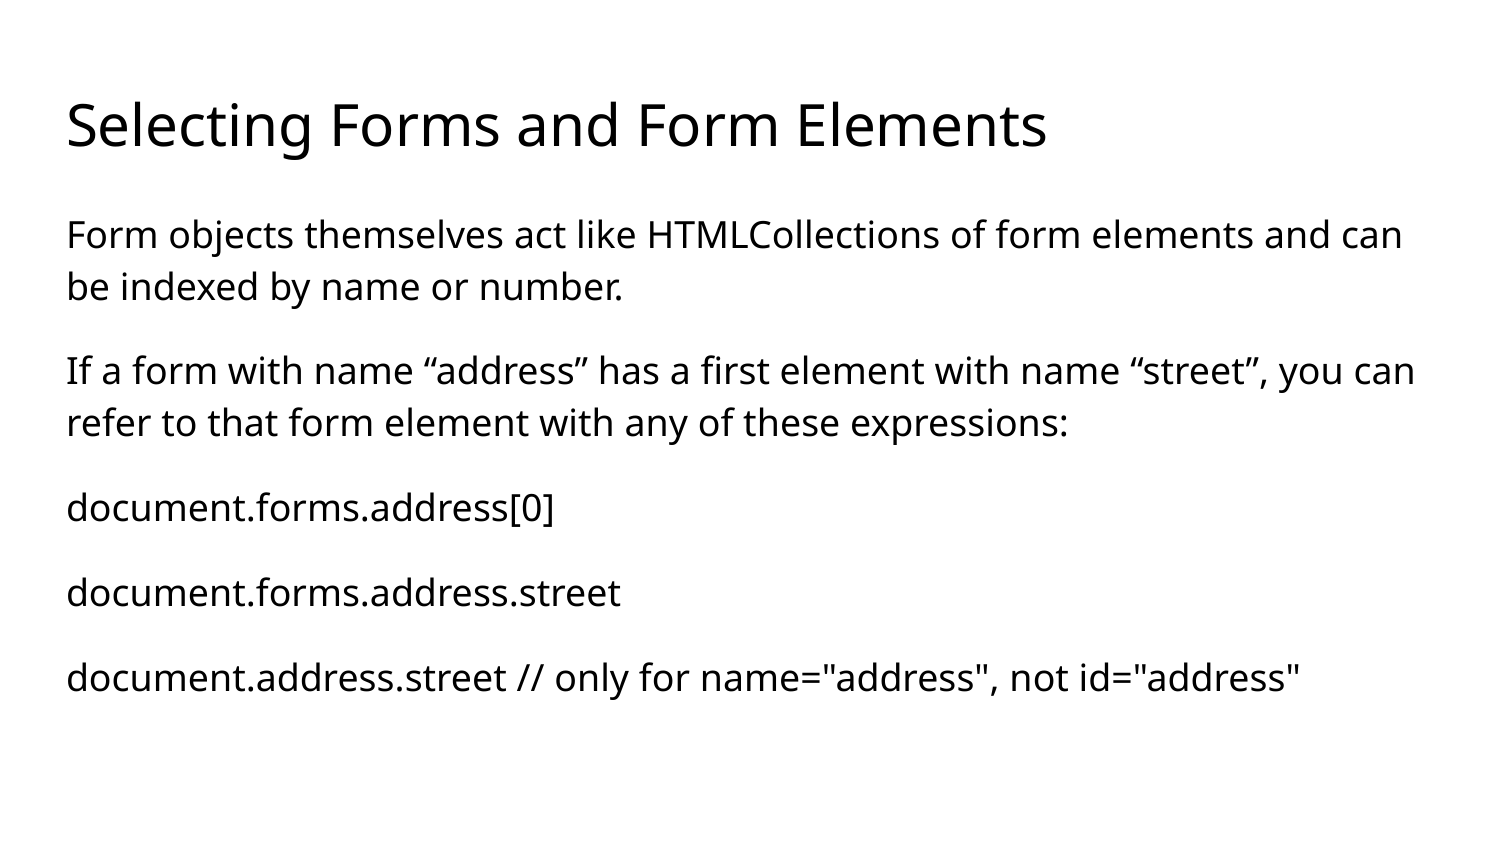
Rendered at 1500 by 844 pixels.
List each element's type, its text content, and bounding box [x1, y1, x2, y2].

list Form objects themselves act like HTMLCollections of form elements and can be indexed by name or number. If a form with name “address” has a first element with name “street”, you can refer to that form element with any of these expressions: document.forms.address[0] document.forms.address.street document.address.street // only for name="address", not id="address" [51, 189, 1449, 750]
title Selecting Forms and Form Elements [51, 72, 1449, 167]
